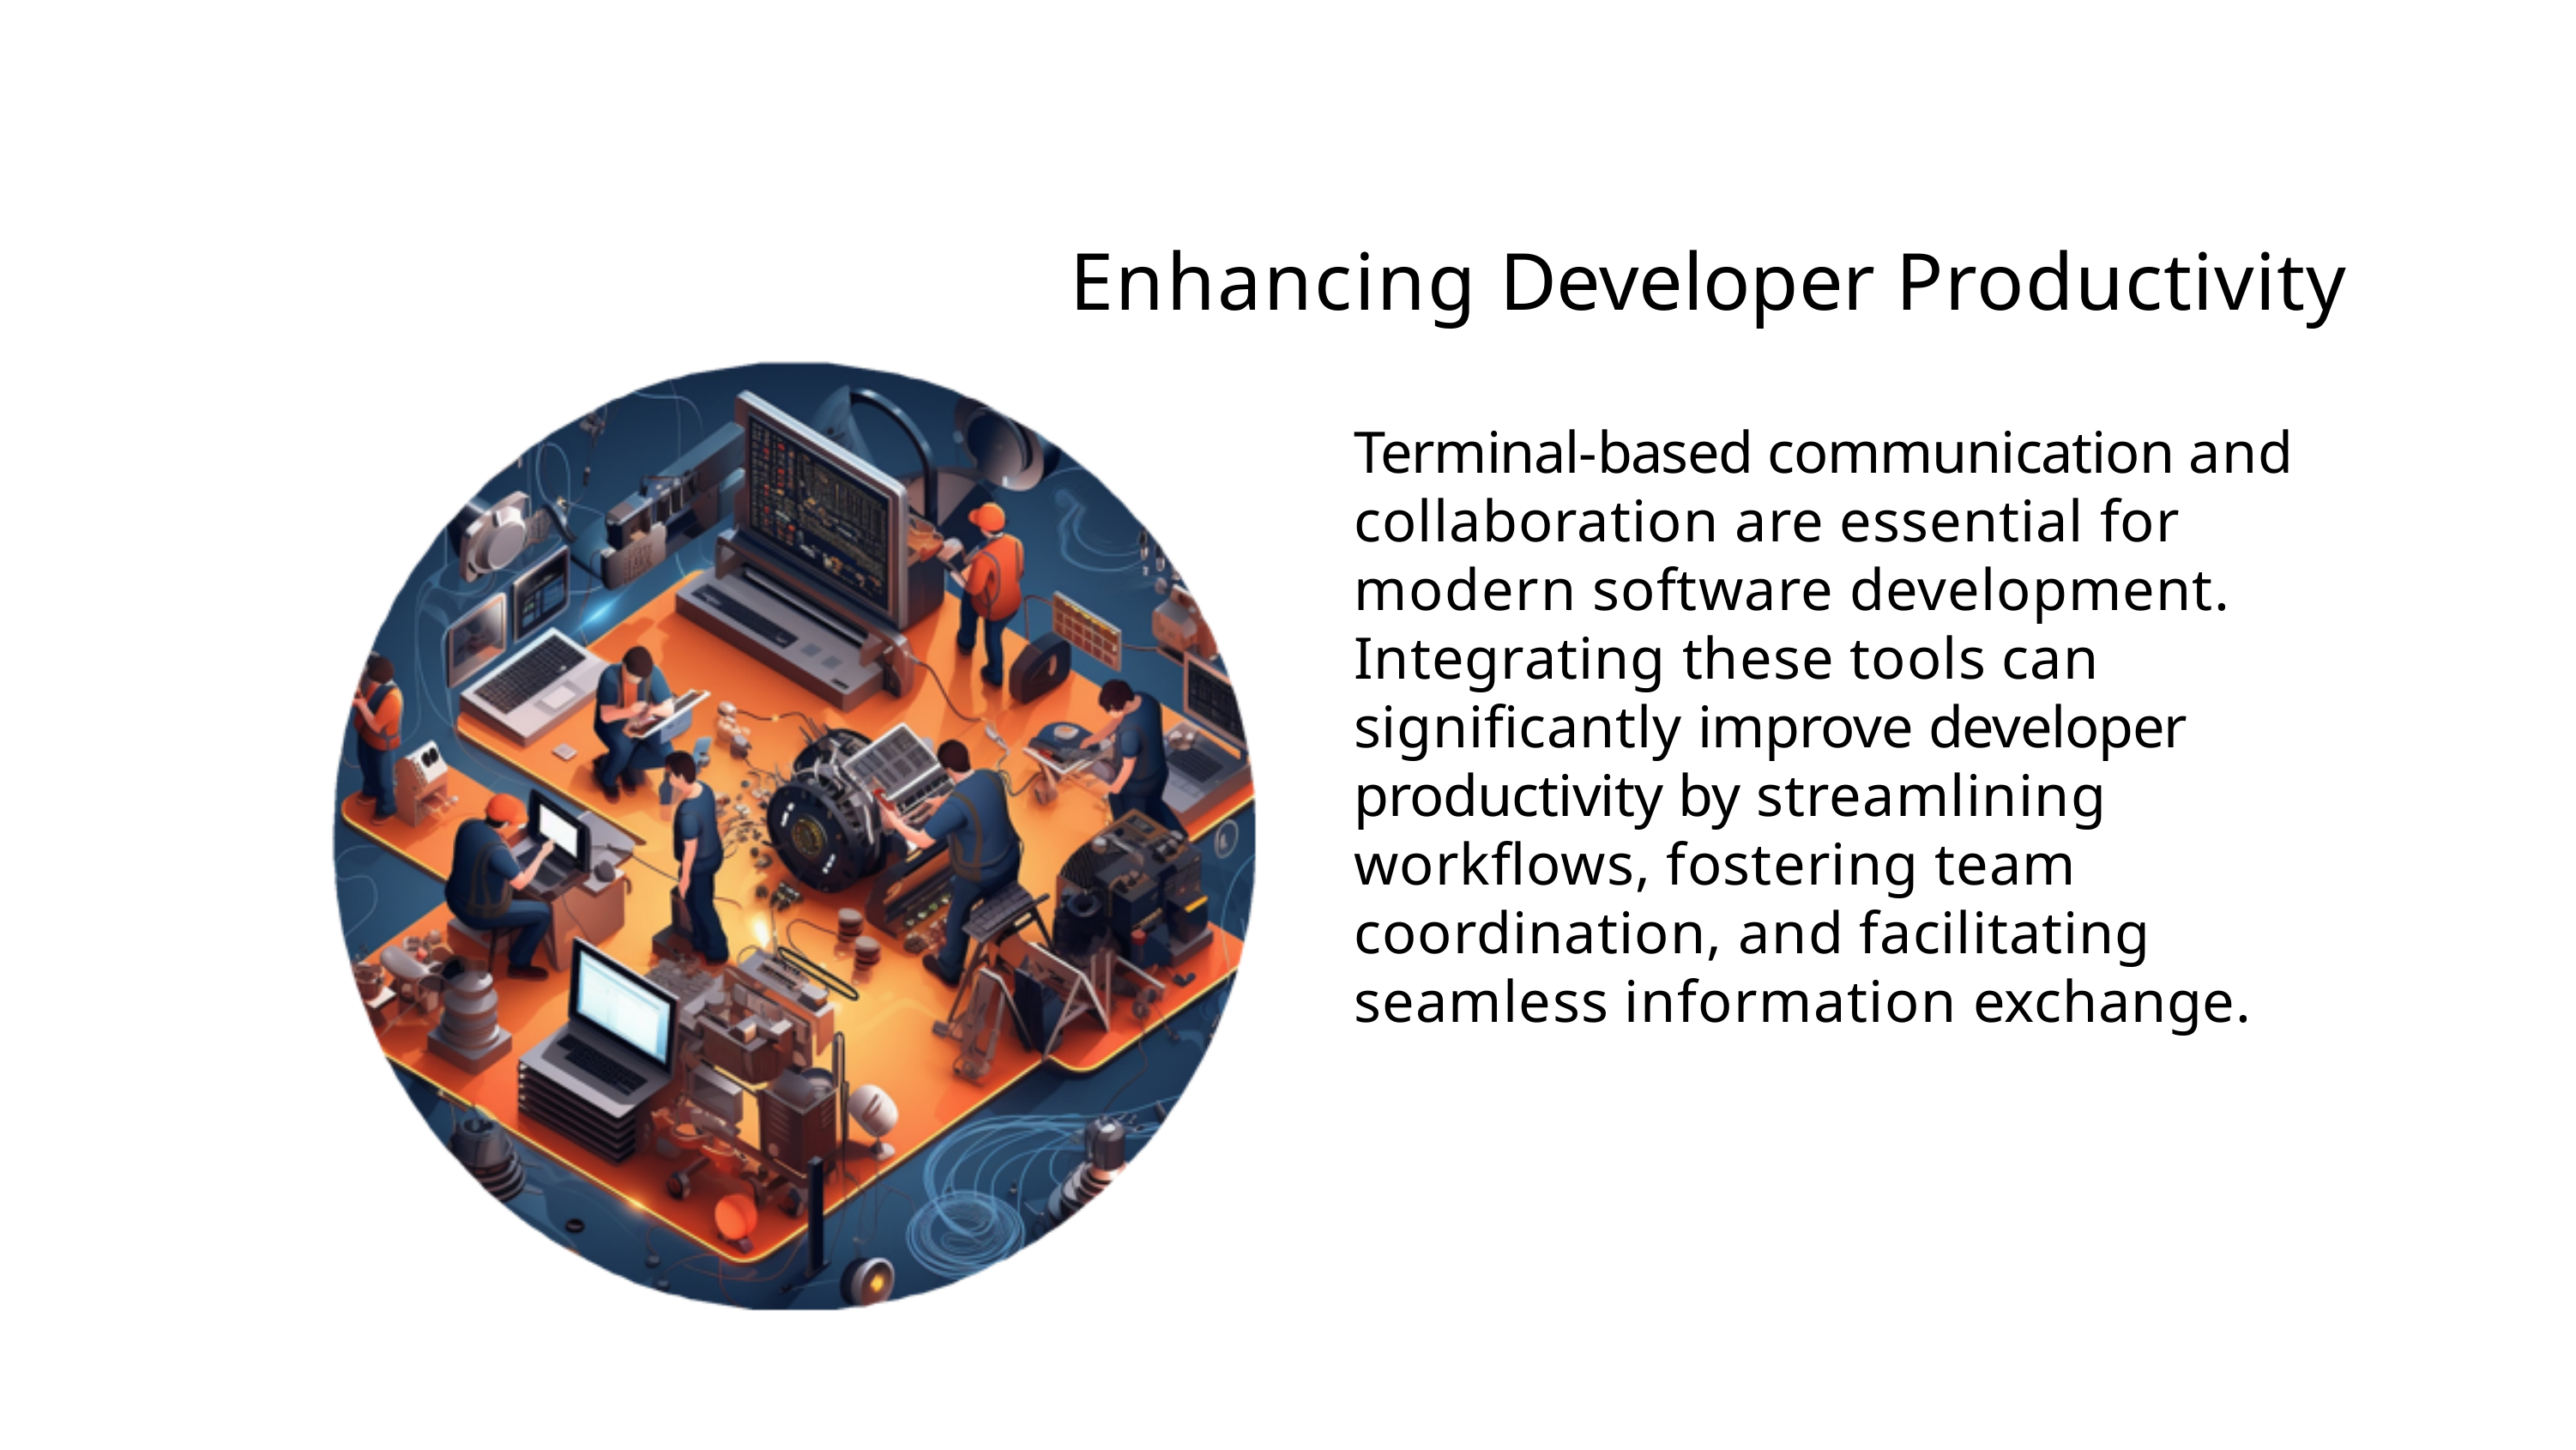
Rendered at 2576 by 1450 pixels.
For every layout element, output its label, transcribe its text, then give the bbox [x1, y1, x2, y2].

picture [322, 323, 1288, 1326]
title Enhancing Developer Productivity [213, 0, 2497, 399]
text_box Terminal-based communication and collaboration are essential for modern software development. Integrating these tools can significantly improve developer productivity by streamlining workflows, fostering team coordination, and facilitating seamless information exchange. [1352, 414, 2350, 1034]
